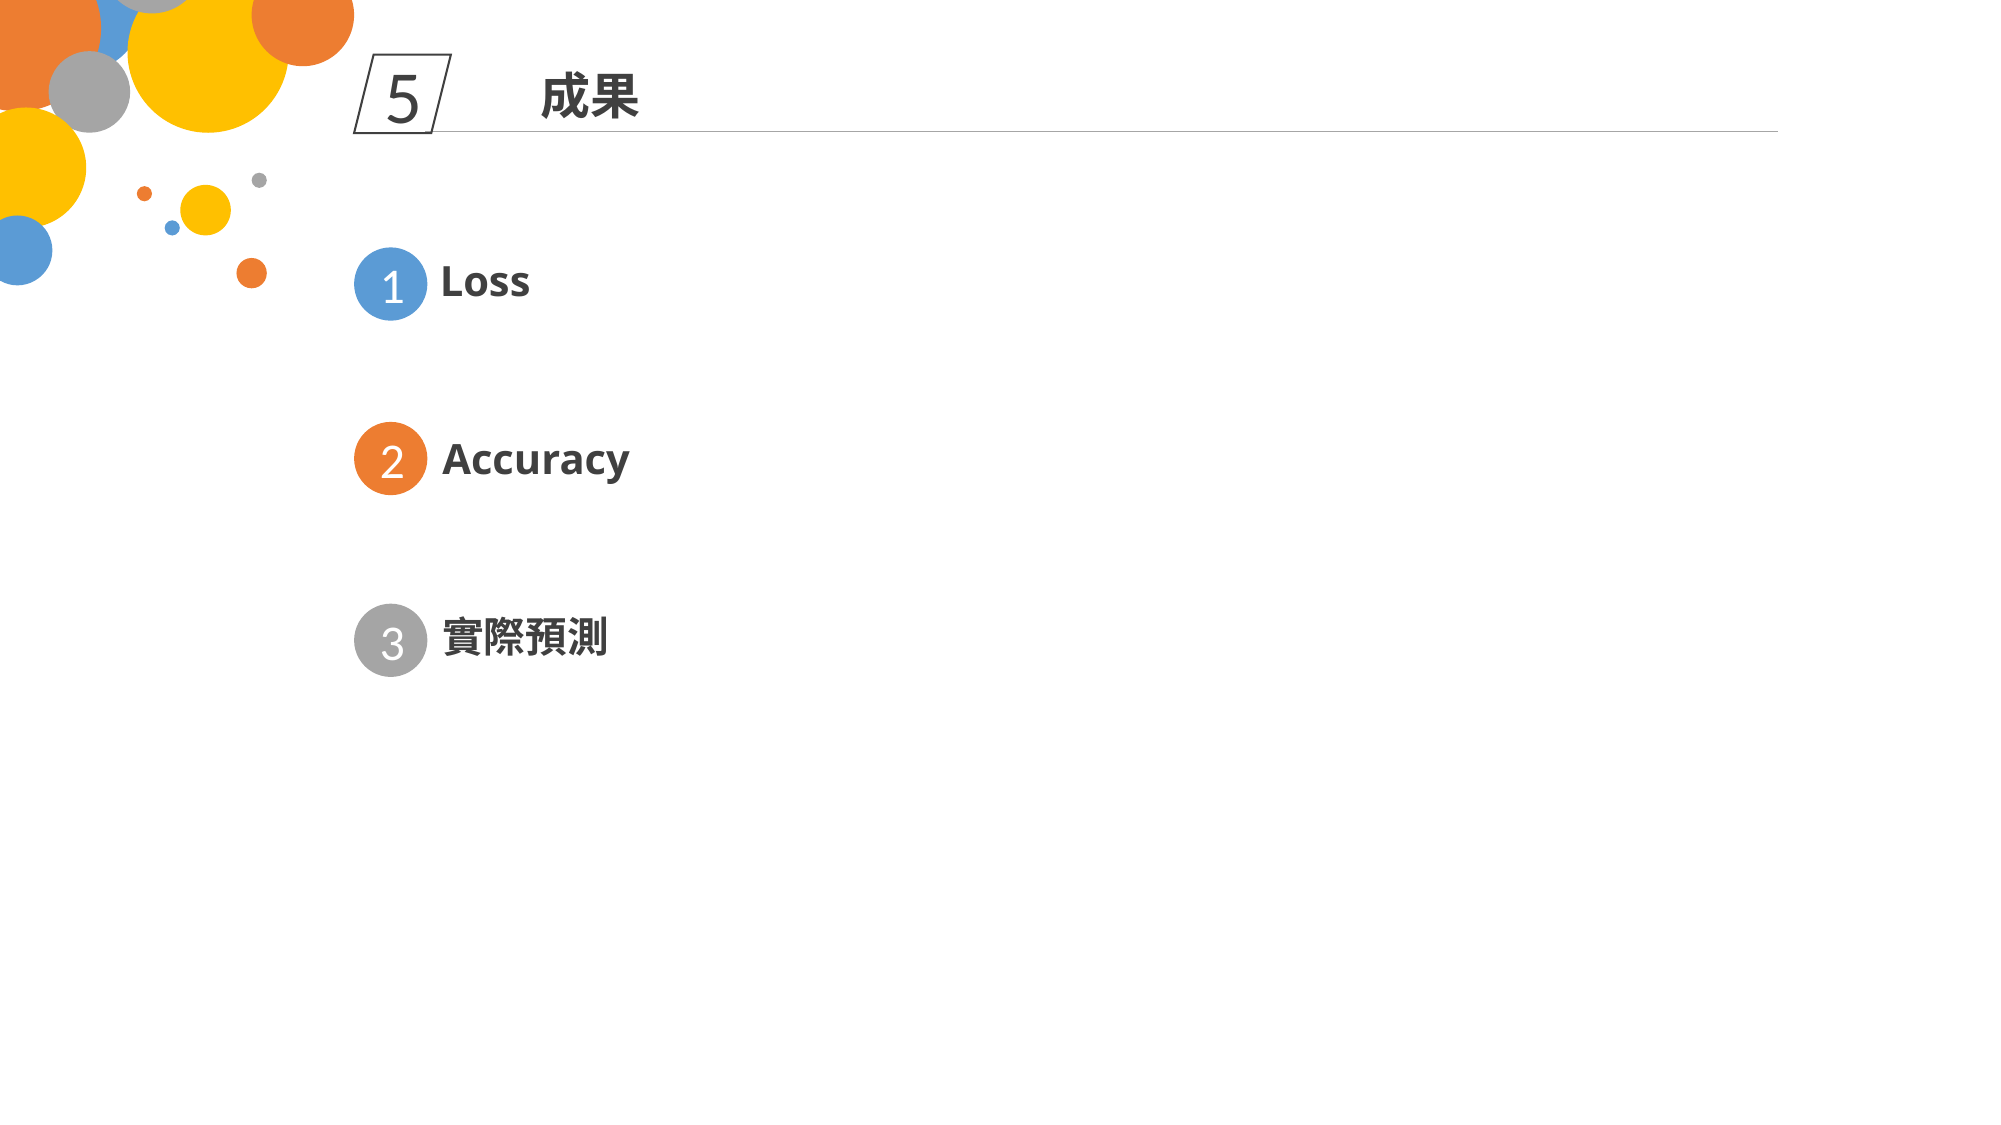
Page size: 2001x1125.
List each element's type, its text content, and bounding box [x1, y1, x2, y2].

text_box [354, 421, 1046, 496]
text_box 成果 [525, 57, 1296, 131]
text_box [354, 603, 1046, 677]
text_box 5 [355, 53, 453, 135]
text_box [0, 0, 355, 289]
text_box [354, 247, 1044, 321]
